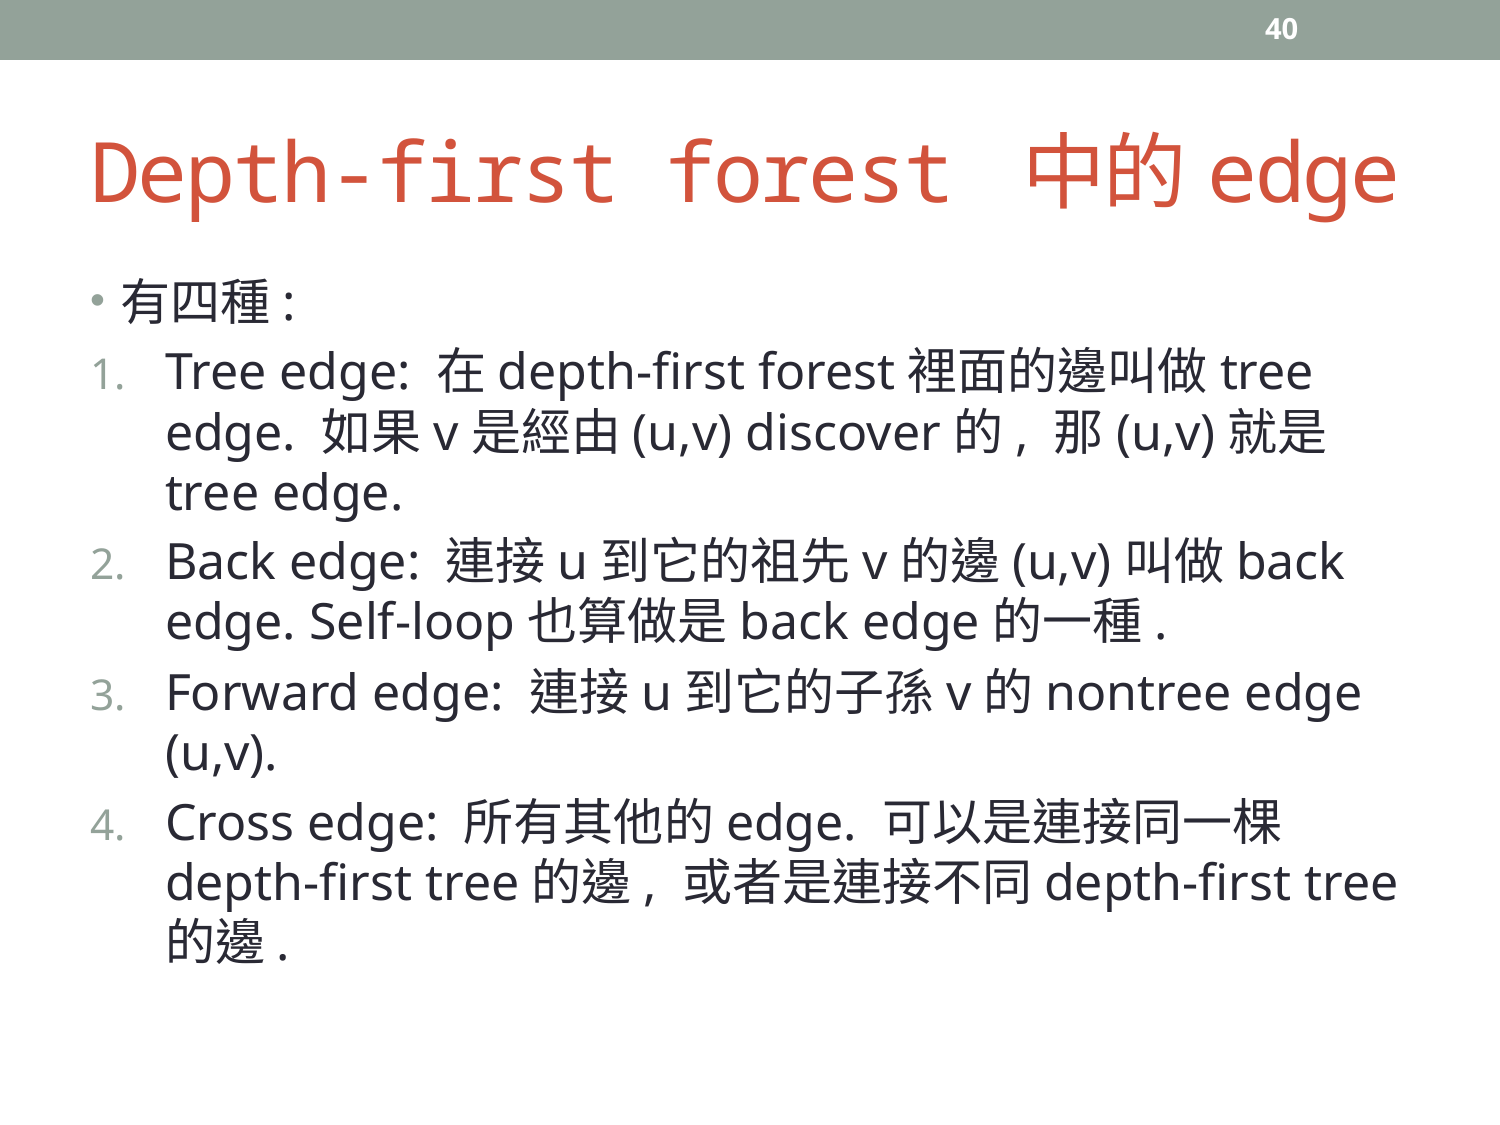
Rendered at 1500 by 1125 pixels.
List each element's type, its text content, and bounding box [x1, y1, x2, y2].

title Depth-first forest 中的edge [75, 87, 1425, 250]
slide_number 40 [1250, 3, 1425, 57]
list 有四種: Tree edge: 在depth-first forest裡面的邊叫做tree edge. 如果v是經由(u,v) discover的, 那(u,v)就是tree edge. Back edge: 連接u到它的祖先v的邊(u,v)叫做back edge. Self-loop也算做是back edge的一種. Forward edge: 連接u到它的子孫v的nontree edge (u,v). Cross edge: 所有其他的edge. 可以是連接同一棵depth-first tree的邊, 或者是連接不同depth-first tree的邊. [75, 262, 1424, 1063]
